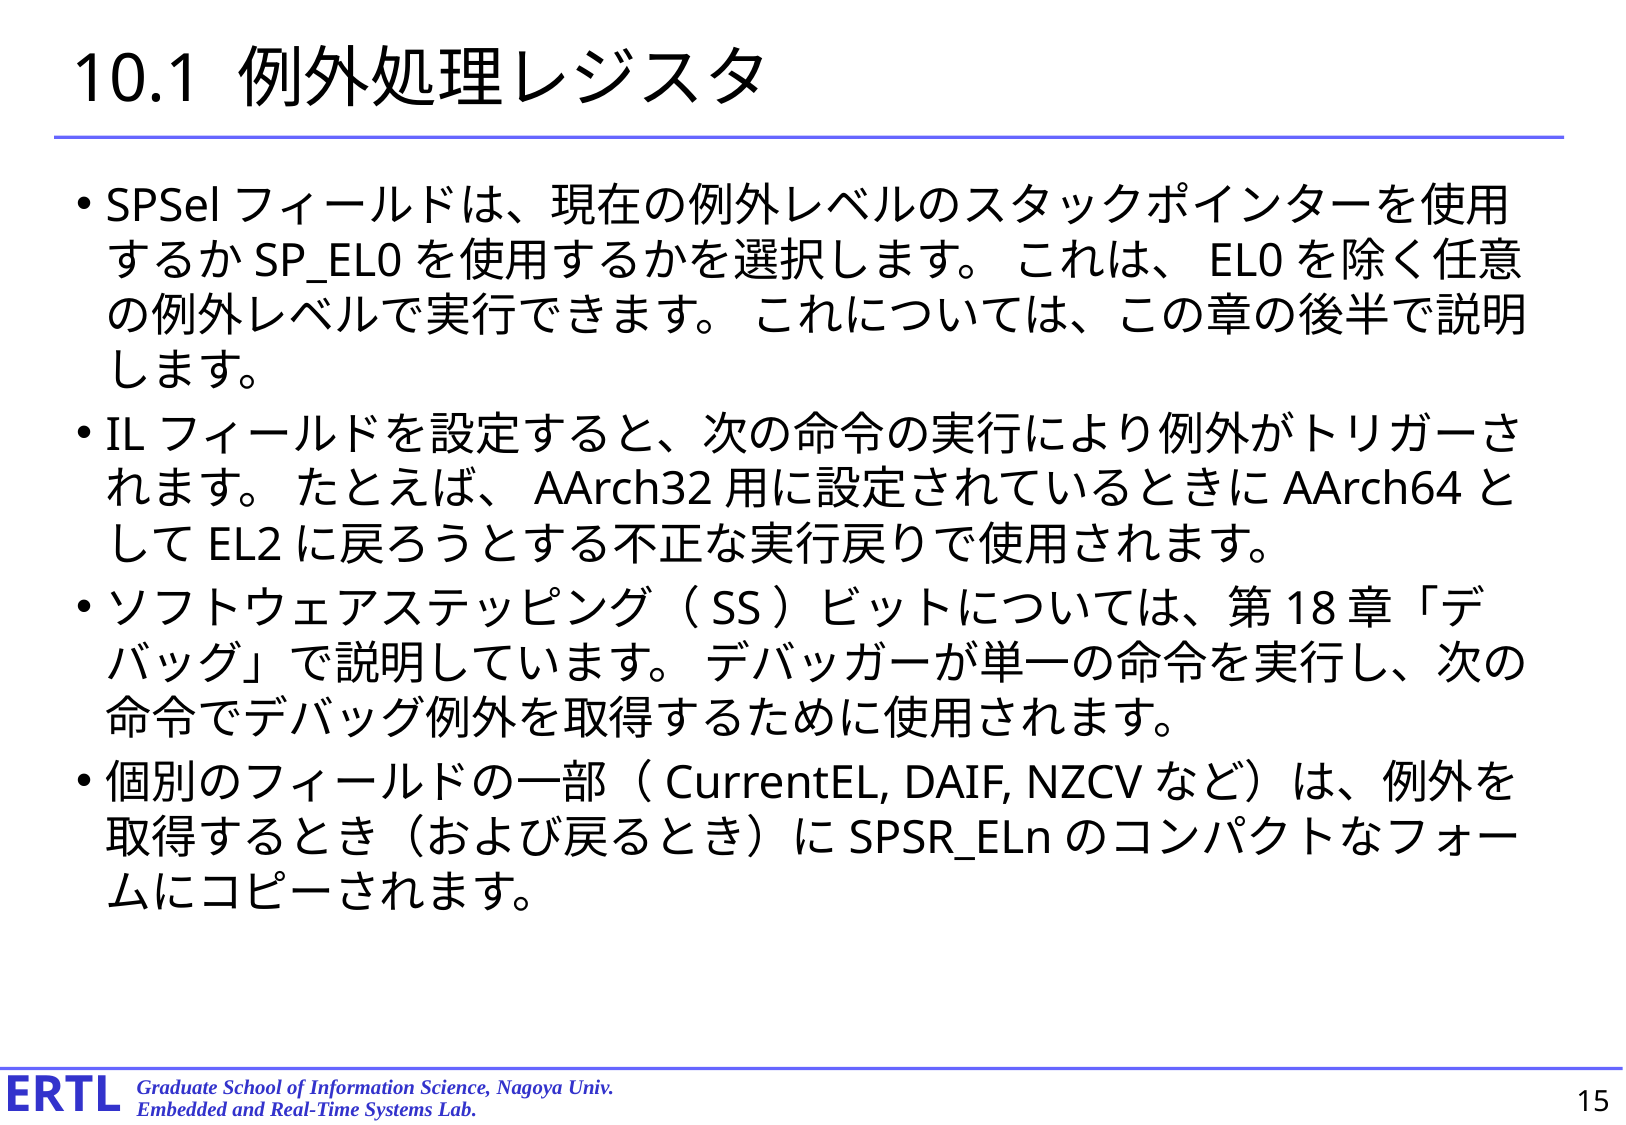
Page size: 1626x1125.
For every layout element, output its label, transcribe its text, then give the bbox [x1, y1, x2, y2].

title 10.1 例外処理レジスタ [56, 37, 1504, 113]
list SPSelフィールドは、現在の例外レベルのスタックポインターを使用するかSP_EL0を使用するかを選択します。 これは、EL0を除く任意の例外レベルで実行できます。 これについては、この章の後半で説明します。 ILフィールドを設定すると、次の命令の実行により例外がトリガーされます。 たとえば、AArch32用に設定されているときにAArch64としてEL2に戻ろうとする不正な実行戻りで使用されます。 ソフトウェアステッピング（SS）ビットについては、第18章「デバッグ」で説明しています。 デバッガーが単一の命令を実行し、次の命令でデバッグ例外を取得するために使用されます。 個別のフィールドの一部（CurrentEL, DAIF, NZCVなど）は、例外を取得するとき（および戻るとき）にSPSR_ELnのコンパクトなフォームにコピーされます。 [60, 167, 1560, 1039]
slide_number 15 [1286, 1074, 1625, 1125]
